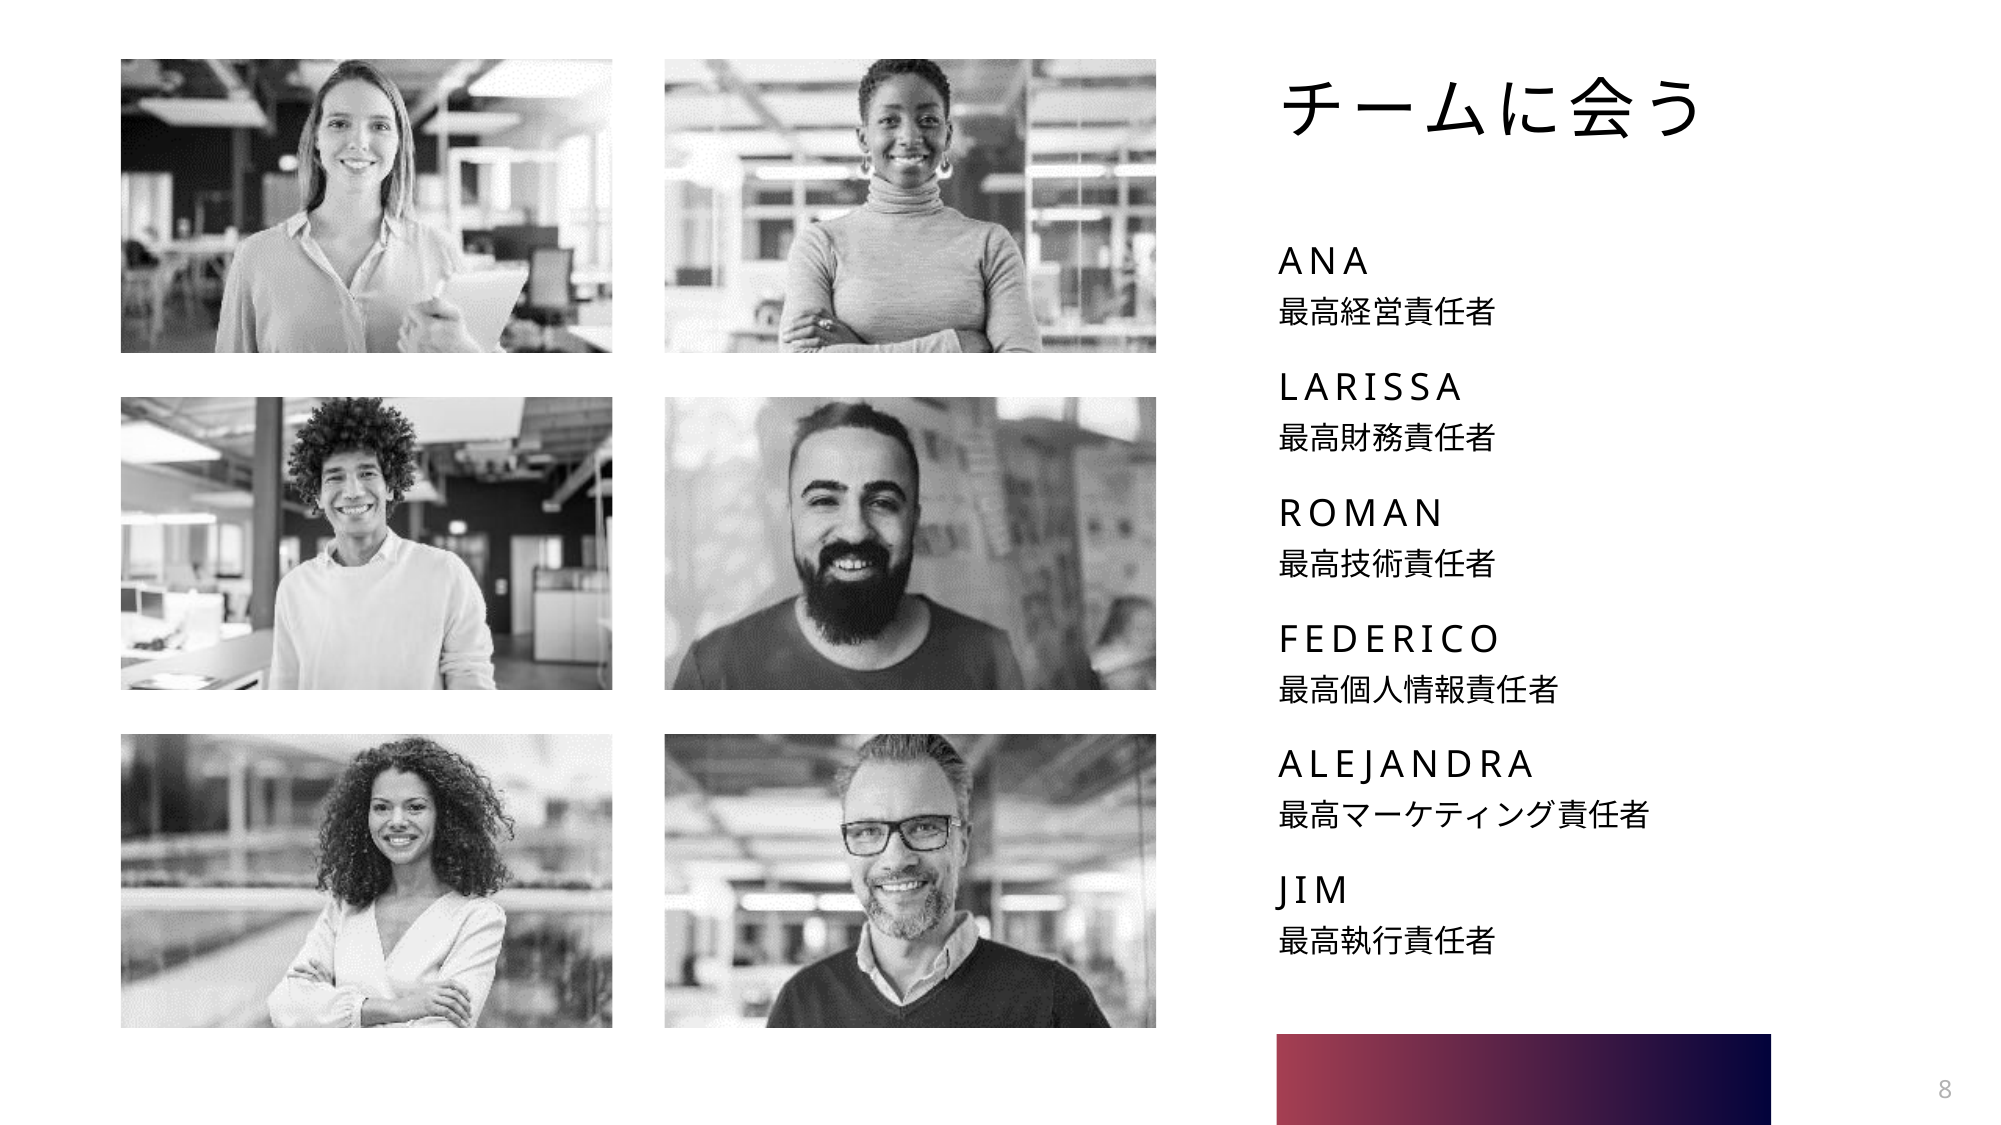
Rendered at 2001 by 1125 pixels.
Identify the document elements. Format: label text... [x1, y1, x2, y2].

title チームに会う [1278, 59, 1938, 154]
list ANA 最高経営責任者 LARISSA 最高財務責任者 ROMAN 最高技術責任者 FEDERICO 最高個人情報責任者 ALEJANDRA 最高マーケティング責任者 JIM 最高執行責任者 [1278, 207, 1938, 968]
slide_number 8 [1894, 1061, 1968, 1121]
picture [664, 397, 1157, 690]
picture [120, 397, 613, 690]
picture [664, 59, 1157, 353]
picture [664, 734, 1157, 1028]
picture [120, 734, 613, 1028]
picture [120, 59, 613, 353]
